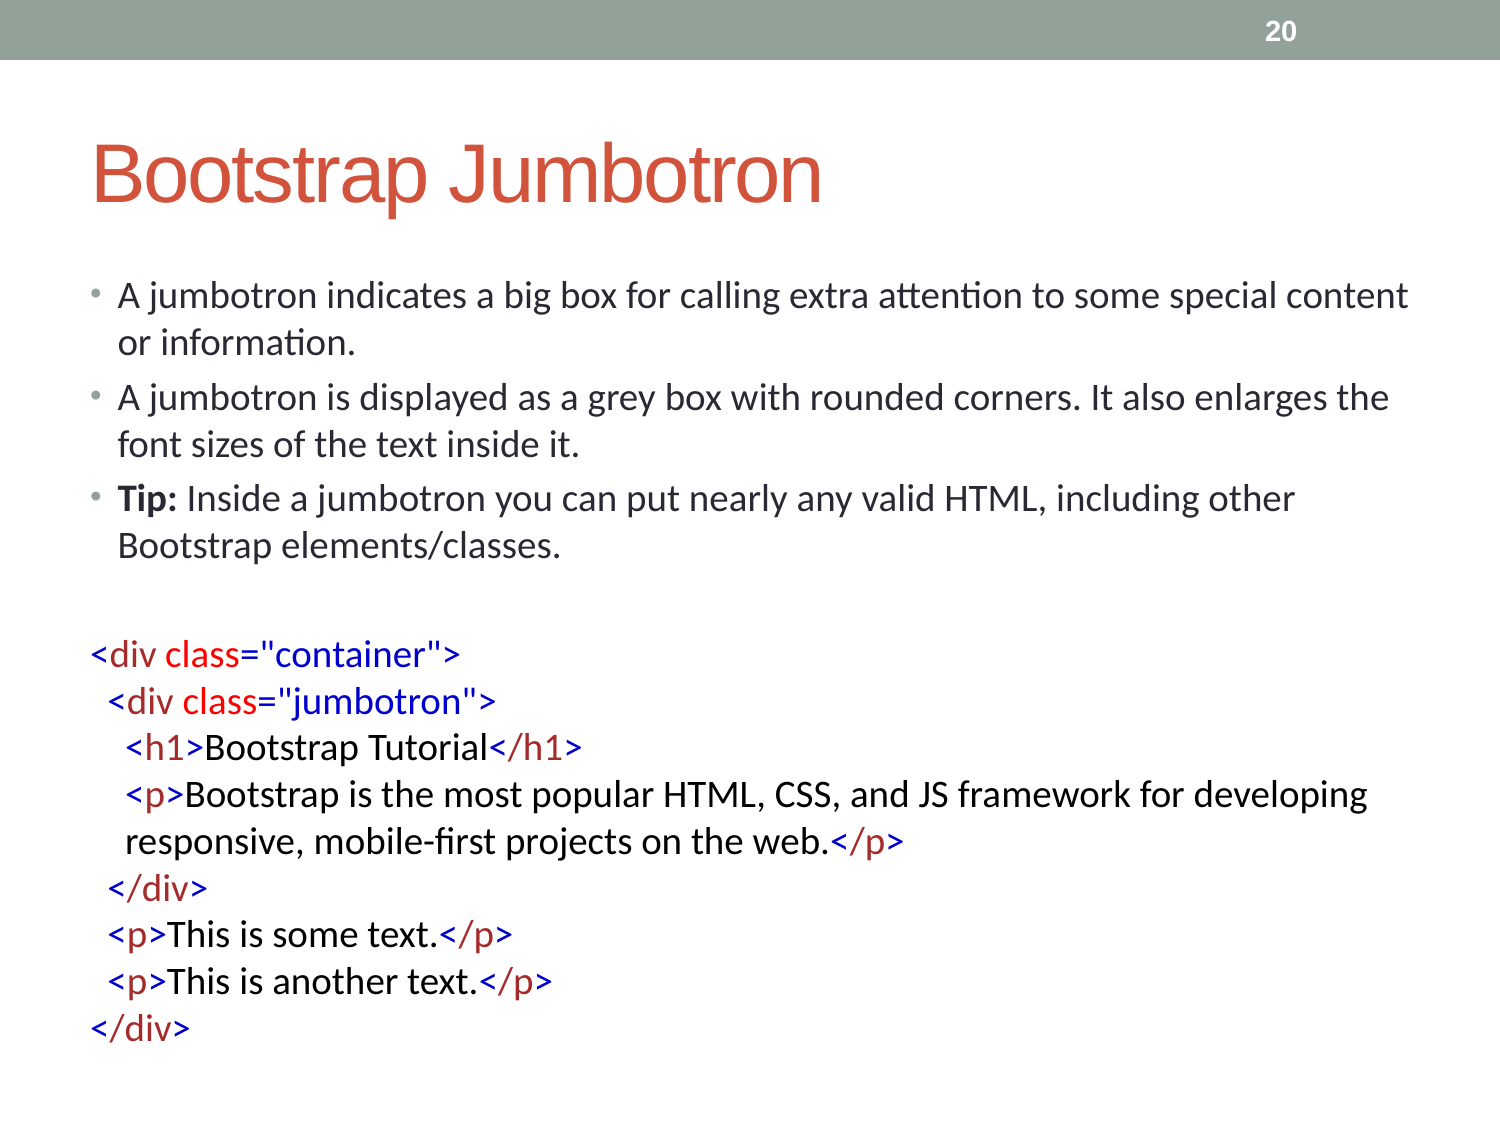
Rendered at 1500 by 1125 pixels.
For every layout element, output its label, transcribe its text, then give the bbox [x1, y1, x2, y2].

list A jumbotron indicates a big box for calling extra attention to some special content or information. A jumbotron is displayed as a grey box with rounded corners. It also enlarges the font sizes of the text inside it. Tip: Inside a jumbotron you can put nearly any valid HTML, including other Bootstrap elements/classes. <div class="container"> <div class="jumbotron"> <h1>Bootstrap Tutorial</h1> <p>Bootstrap is the most popular HTML, CSS, and JS framework for developing responsive, mobile-first projects on the web.</p> </div> <p>This is some text.</p> <p>This is another text.</p> </div> [75, 262, 1425, 1063]
slide_number 20 [1250, 3, 1425, 57]
title Bootstrap Jumbotron [75, 87, 1425, 250]
